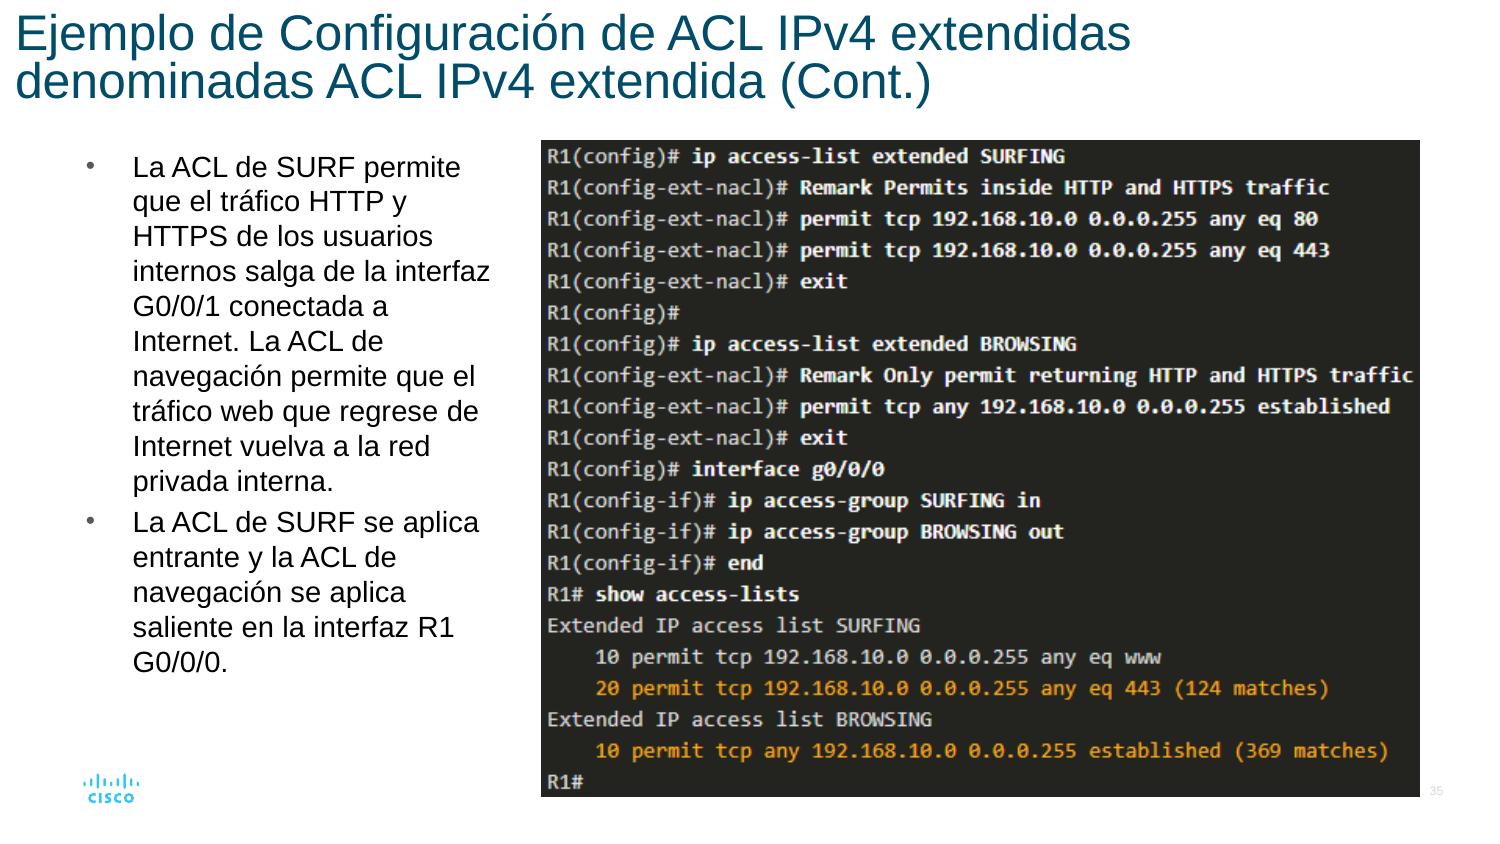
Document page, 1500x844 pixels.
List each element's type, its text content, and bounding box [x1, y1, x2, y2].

picture [541, 140, 1421, 797]
title Ejemplo de Configuración de ACL IPv4 extendidas denominadas ACL IPv4 extendida (Cont.) [0, 0, 1369, 121]
list La ACL de SURF permite que el tráfico HTTP y HTTPS de los usuarios internos salga de la interfaz G0/0/1 conectada a Internet. La ACL de navegación permite que el tráfico web que regrese de Internet vuelva a la red privada interna. La ACL de SURF se aplica entrante y la ACL de navegación se aplica saliente en la interfaz R1 G0/0/0. [70, 140, 520, 670]
